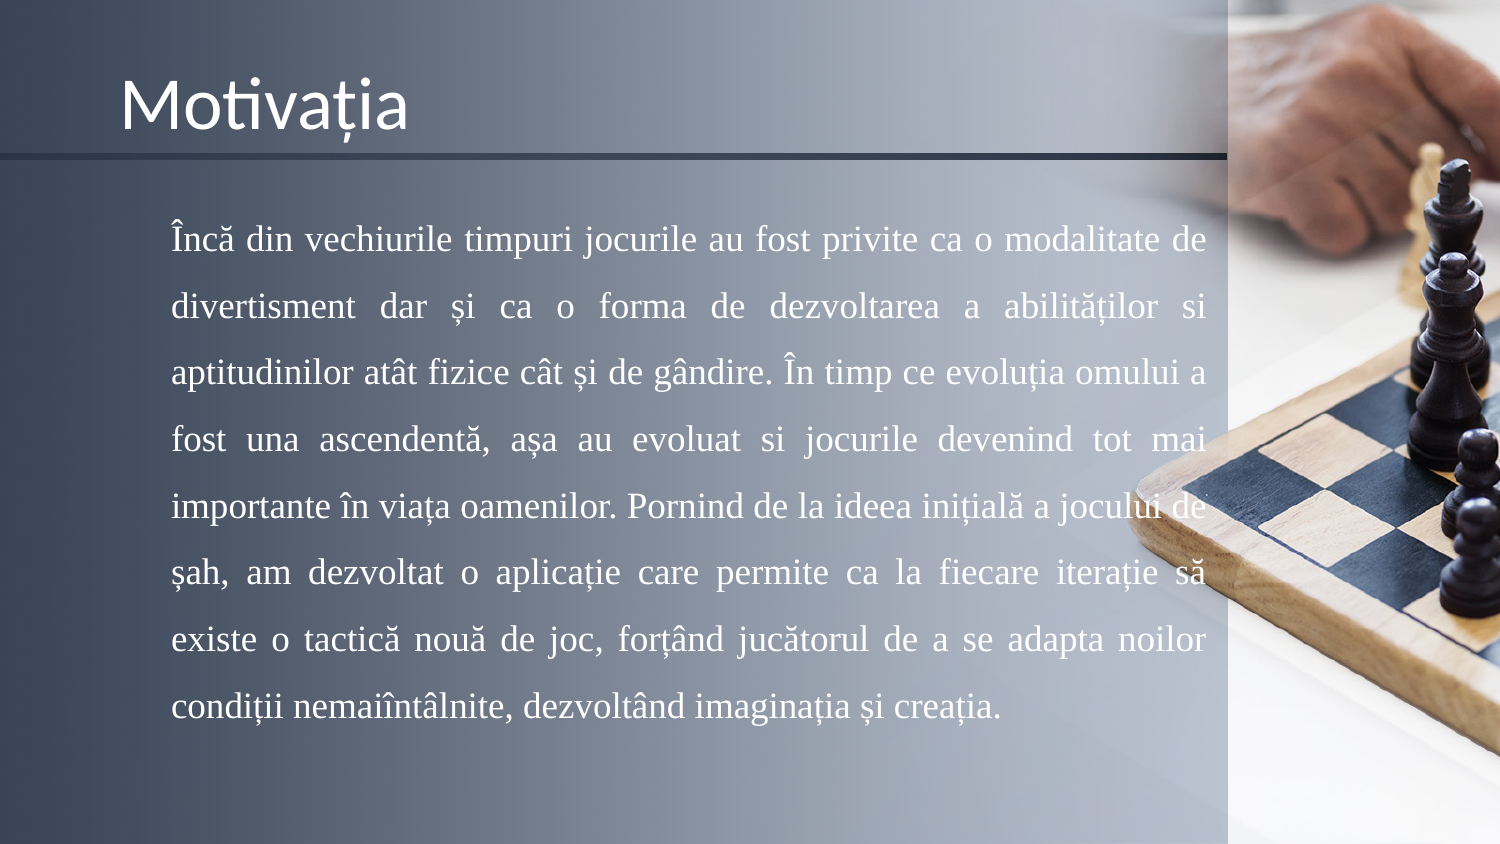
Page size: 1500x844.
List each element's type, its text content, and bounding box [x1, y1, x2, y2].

list Încă din vechiurile timpuri jocurile au fost privite ca o modalitate de divertisment dar și ca o forma de dezvoltarea a abilităților si aptitudinilor atât fizice cât și de gândire. În timp ce evoluția omului a fost una ascendentă, așa au evoluat si jocurile devenind tot mai importante în viața oamenilor. Pornind de la ideea inițială a jocului de șah, am dezvoltat o aplicație care permite ca la fiecare iterație să existe o tactică nouă de joc, forțând jucătorul de a se adapta noilor condiții nemaiîntâlnite, dezvoltând imaginația și creația. [100, 184, 1223, 761]
picture [0, 0, 1500, 844]
title Motivația [104, 40, 1224, 160]
